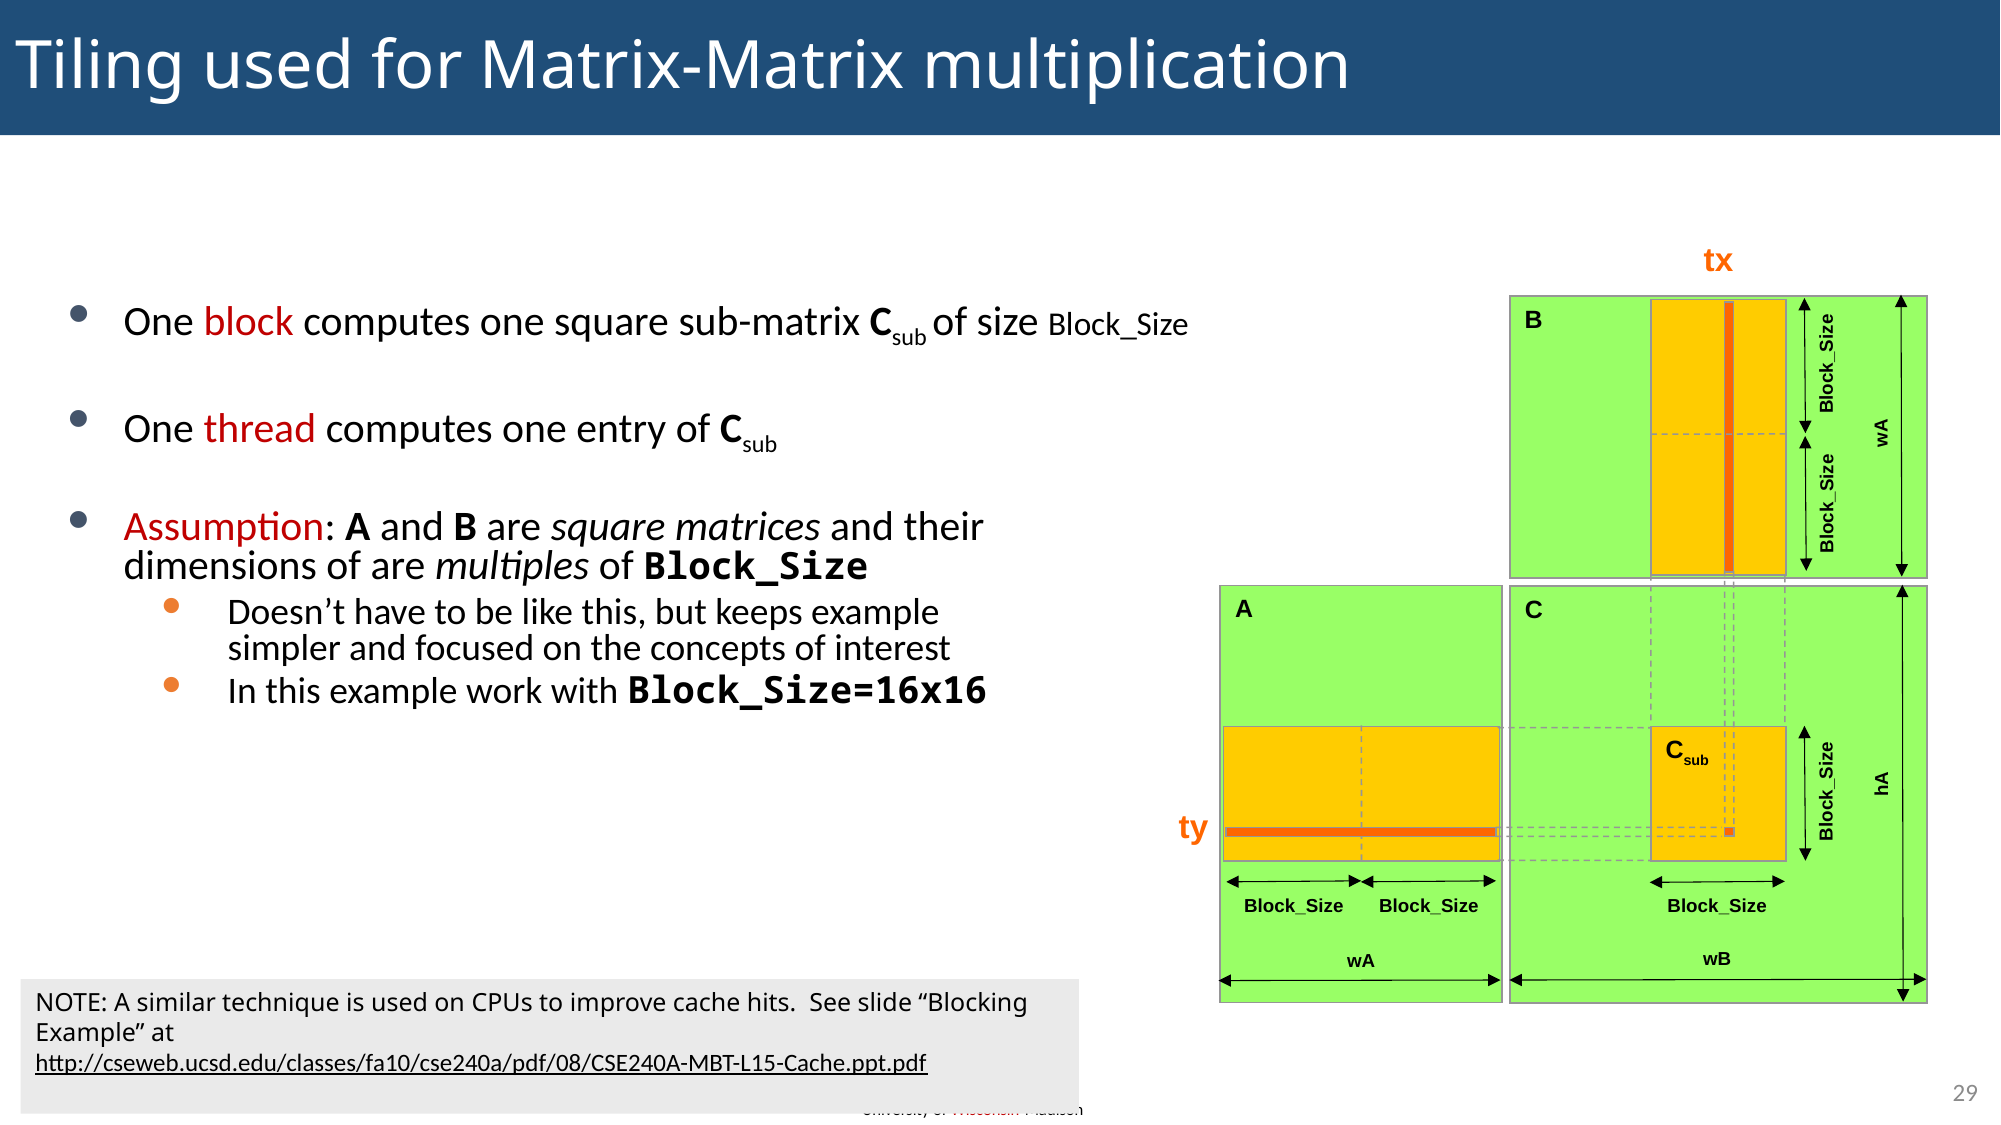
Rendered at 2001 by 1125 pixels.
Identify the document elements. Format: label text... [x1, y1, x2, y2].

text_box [1163, 230, 1928, 1026]
text_box One thread computes one entry of Csub Assumption: A and B are square matrices and their dimensions of are multiples of Block_Size Doesn’t have to be like this, but keeps example simpler and focused on the concepts of interest In this example work with Block_Size=16x16 [52, 398, 1041, 836]
list One block computes one square sub-matrix Csub of size Block_Size [52, 286, 1163, 366]
slide_number 29 [1879, 1069, 1994, 1114]
title Tiling used for Matrix-Matrix multiplication [0, 0, 2000, 136]
text_box NOTE: A similar technique is used on CPUs to improve cache hits. See slide “Blocking Example” at http://cseweb.ucsd.edu/classes/fa10/cse240a/pdf/08/CSE240A-MBT-L15-Cache.ppt.pdf [20, 979, 1079, 1114]
